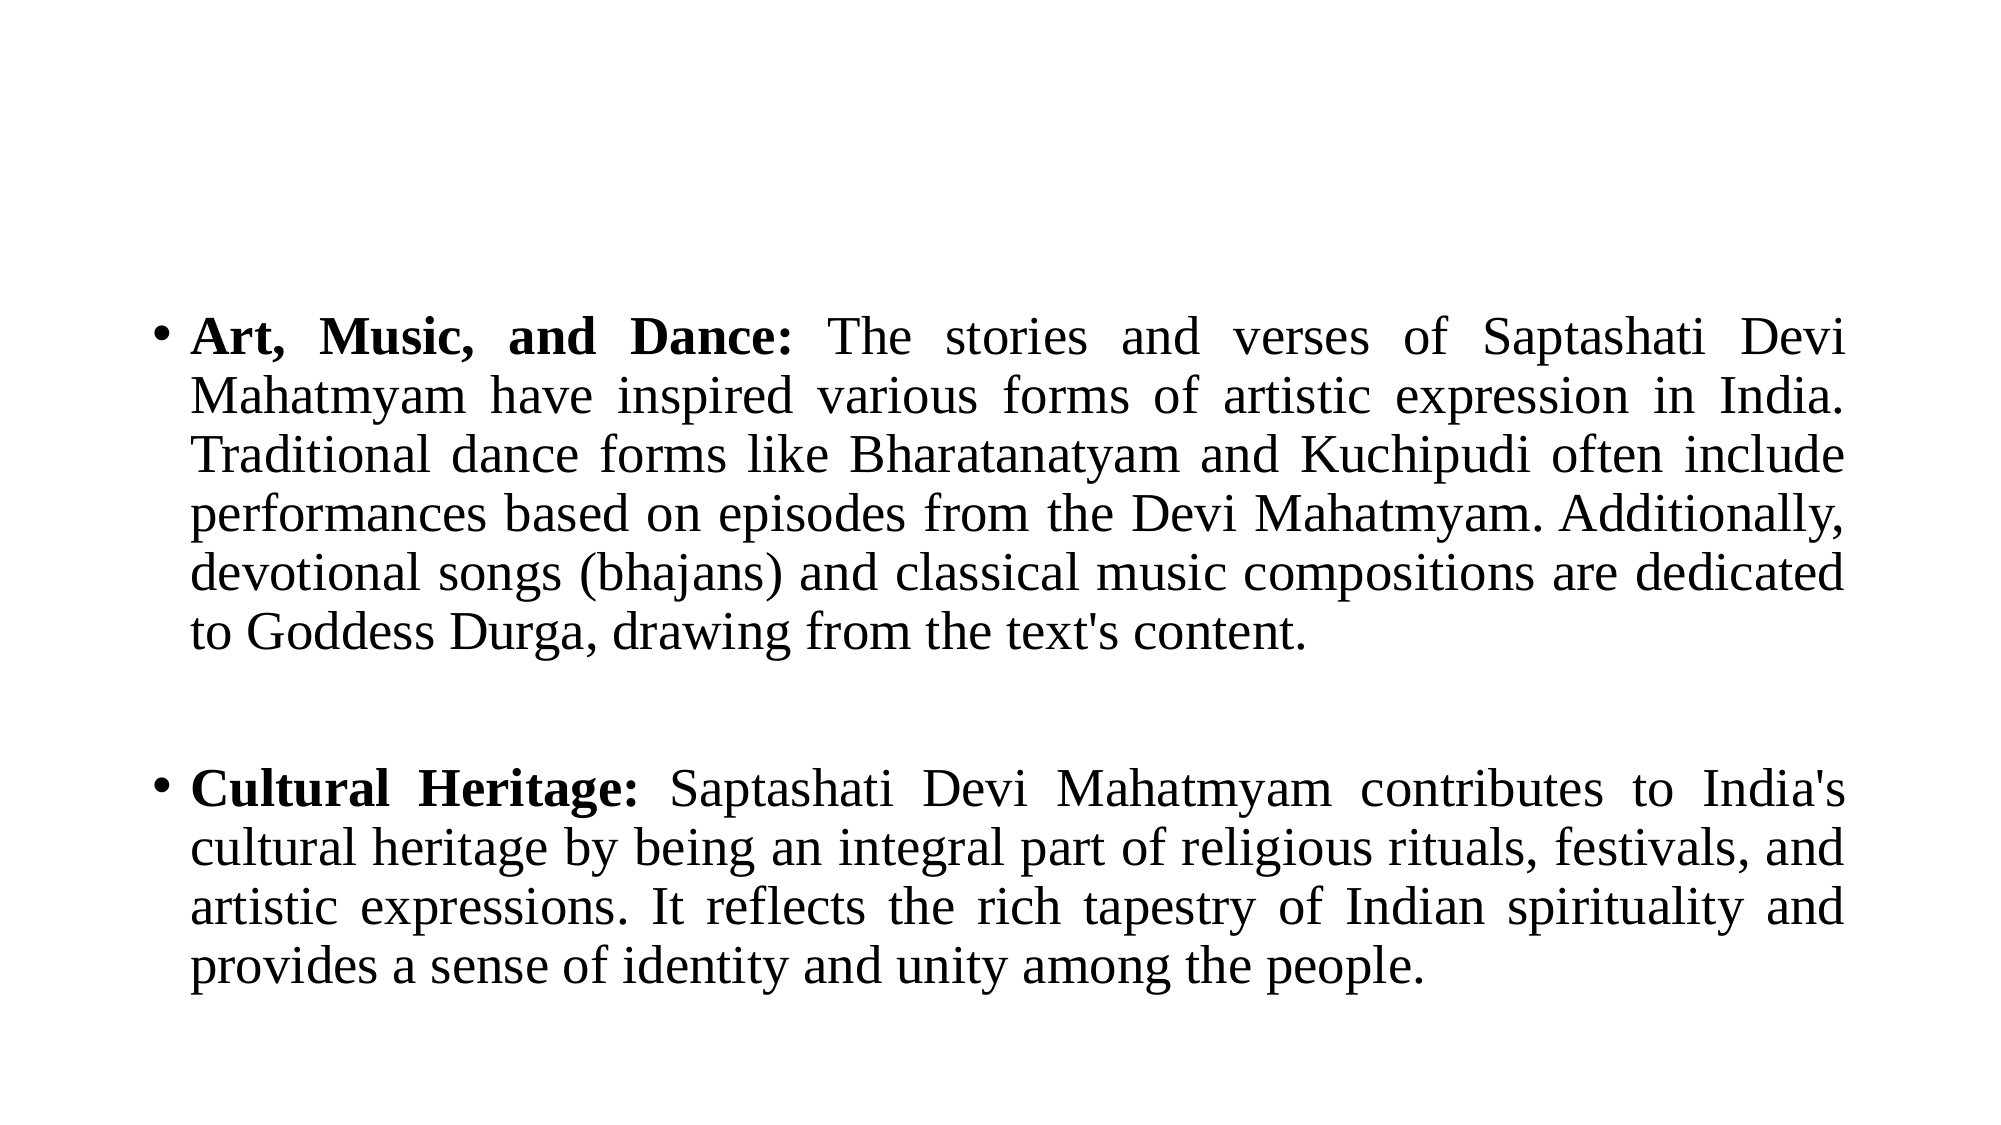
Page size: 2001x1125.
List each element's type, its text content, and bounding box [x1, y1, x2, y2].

list Art, Music, and Dance: The stories and verses of Saptashati Devi Mahatmyam have inspired various forms of artistic expression in India. Traditional dance forms like Bharatanatyam and Kuchipudi often include performances based on episodes from the Devi Mahatmyam. Additionally, devotional songs (bhajans) and classical music compositions are dedicated to Goddess Durga, drawing from the text's content. Cultural Heritage: Saptashati Devi Mahatmyam contributes to India's cultural heritage by being an integral part of religious rituals, festivals, and artistic expressions. It reflects the rich tapestry of Indian spirituality and provides a sense of identity and unity among the people. [137, 299, 1863, 1014]
